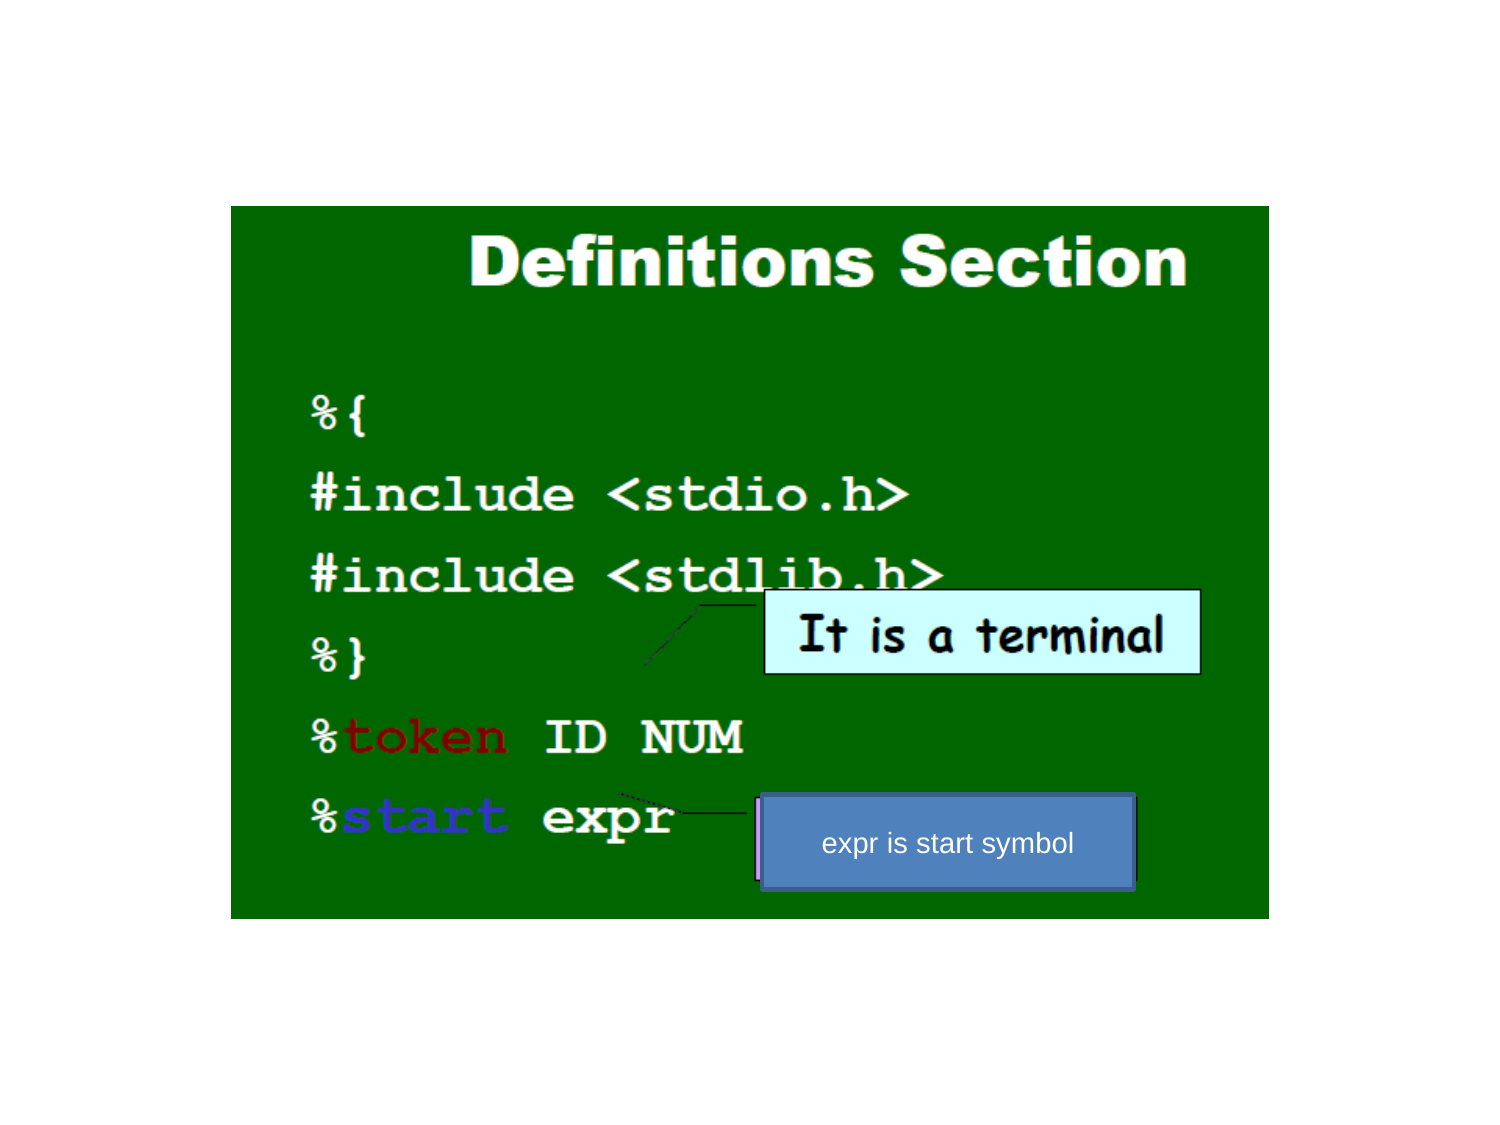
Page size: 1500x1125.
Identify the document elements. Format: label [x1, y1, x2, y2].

picture [230, 206, 1269, 919]
